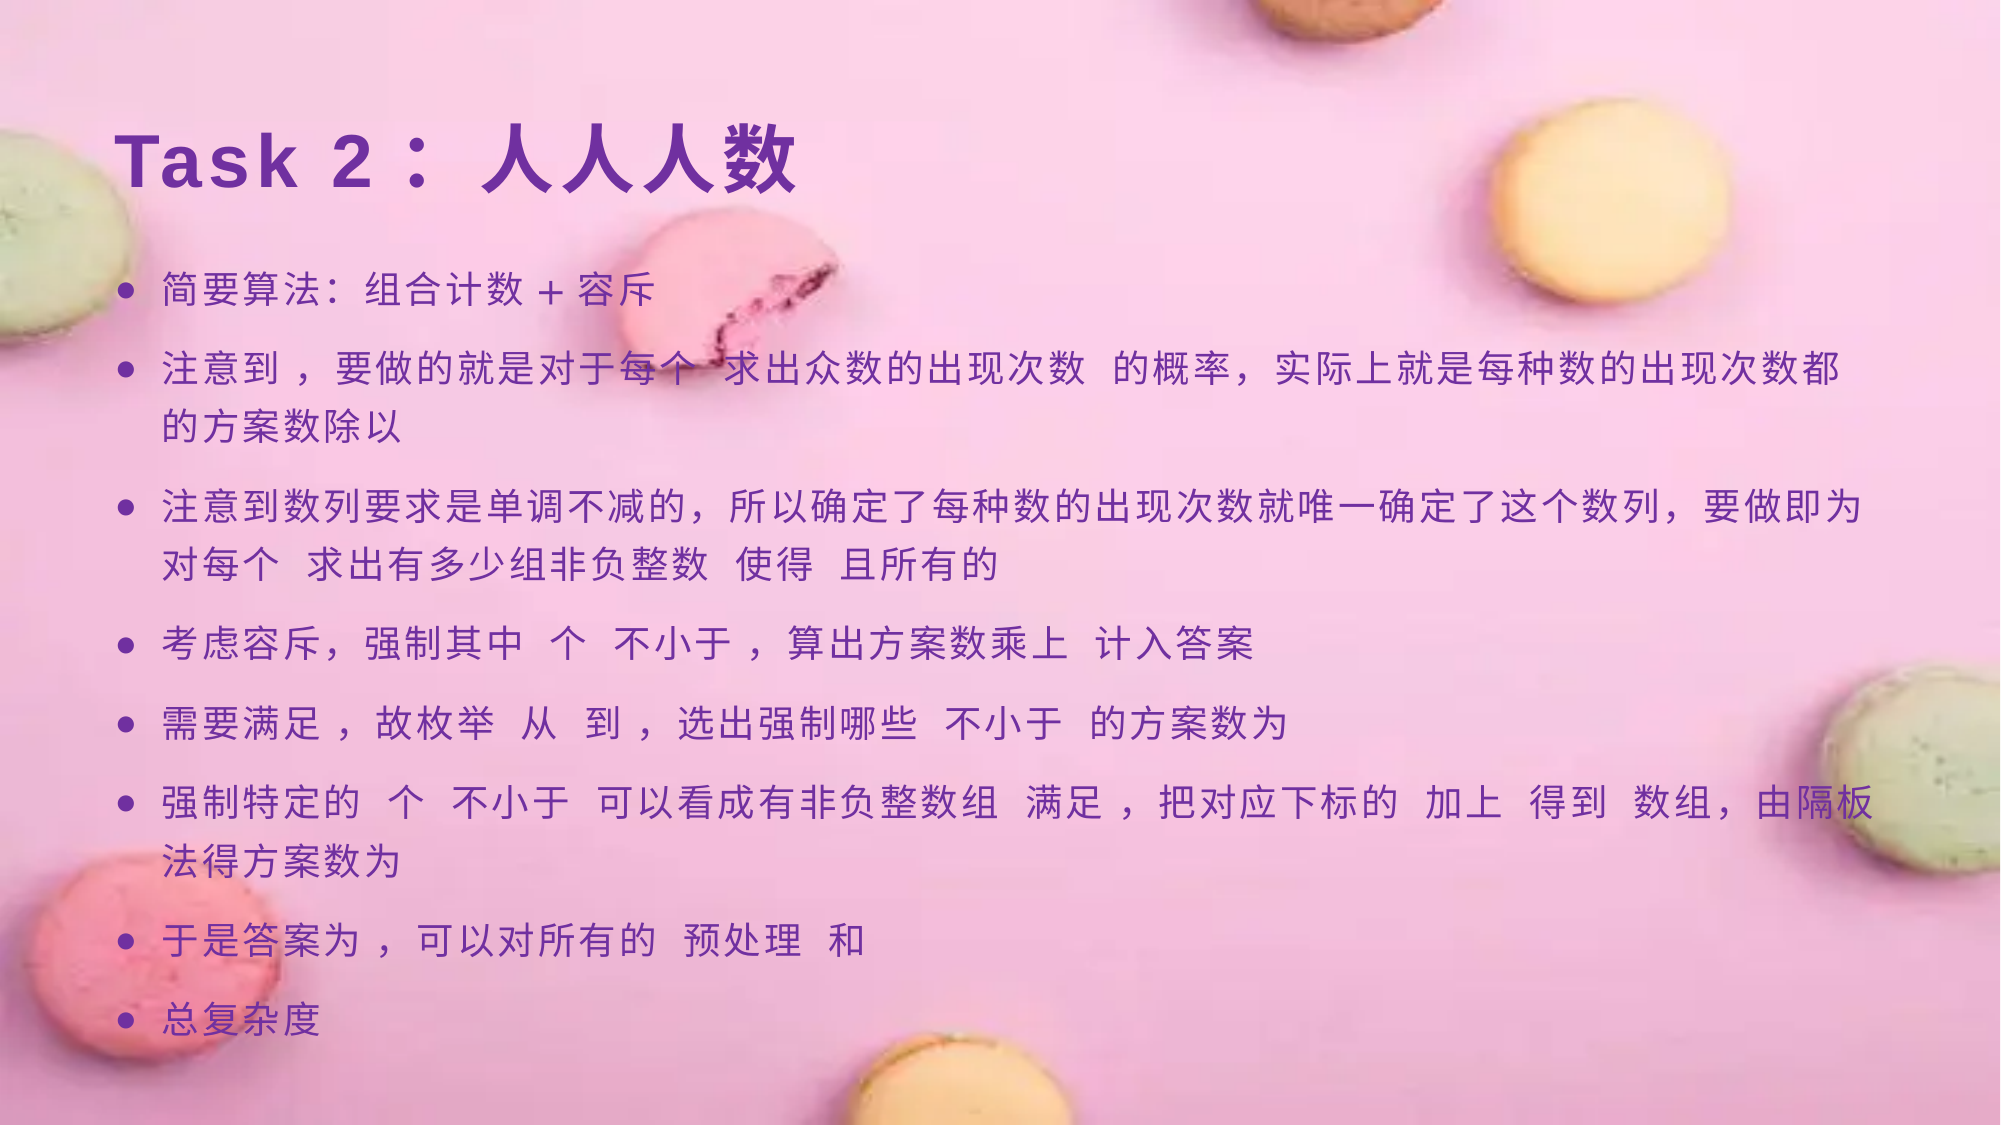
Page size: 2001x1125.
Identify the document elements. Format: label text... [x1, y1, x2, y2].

picture [0, 0, 2001, 1125]
title Task 2：人人人数 [99, 99, 1900, 216]
